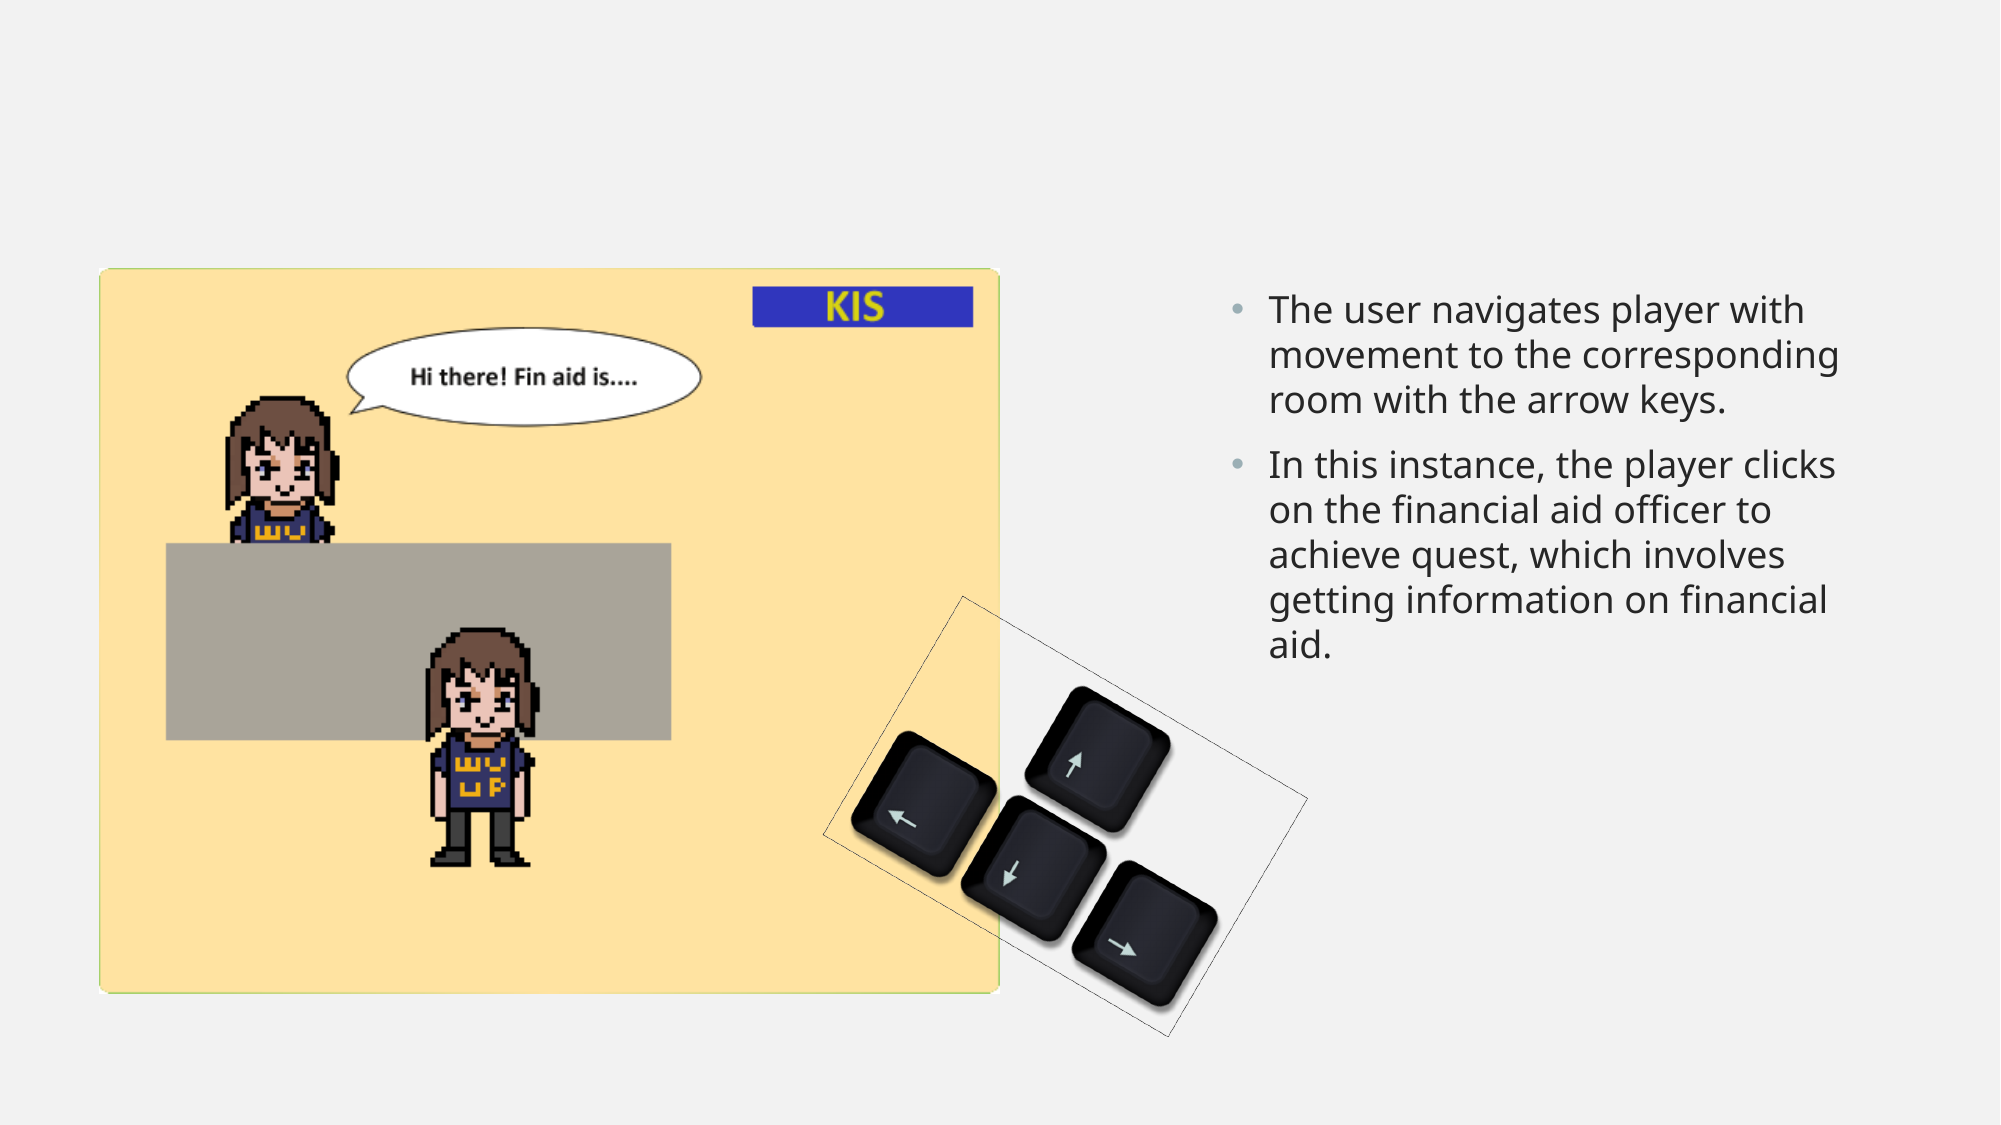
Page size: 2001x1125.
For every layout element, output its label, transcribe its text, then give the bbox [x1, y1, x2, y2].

list The user navigates player with movement to the corresponding room with the arrow keys. In this instance, the player clicks on the financial aid officer to achieve quest, which involves getting information on financial aid. [1216, 278, 1900, 861]
picture [99, 268, 1307, 1036]
